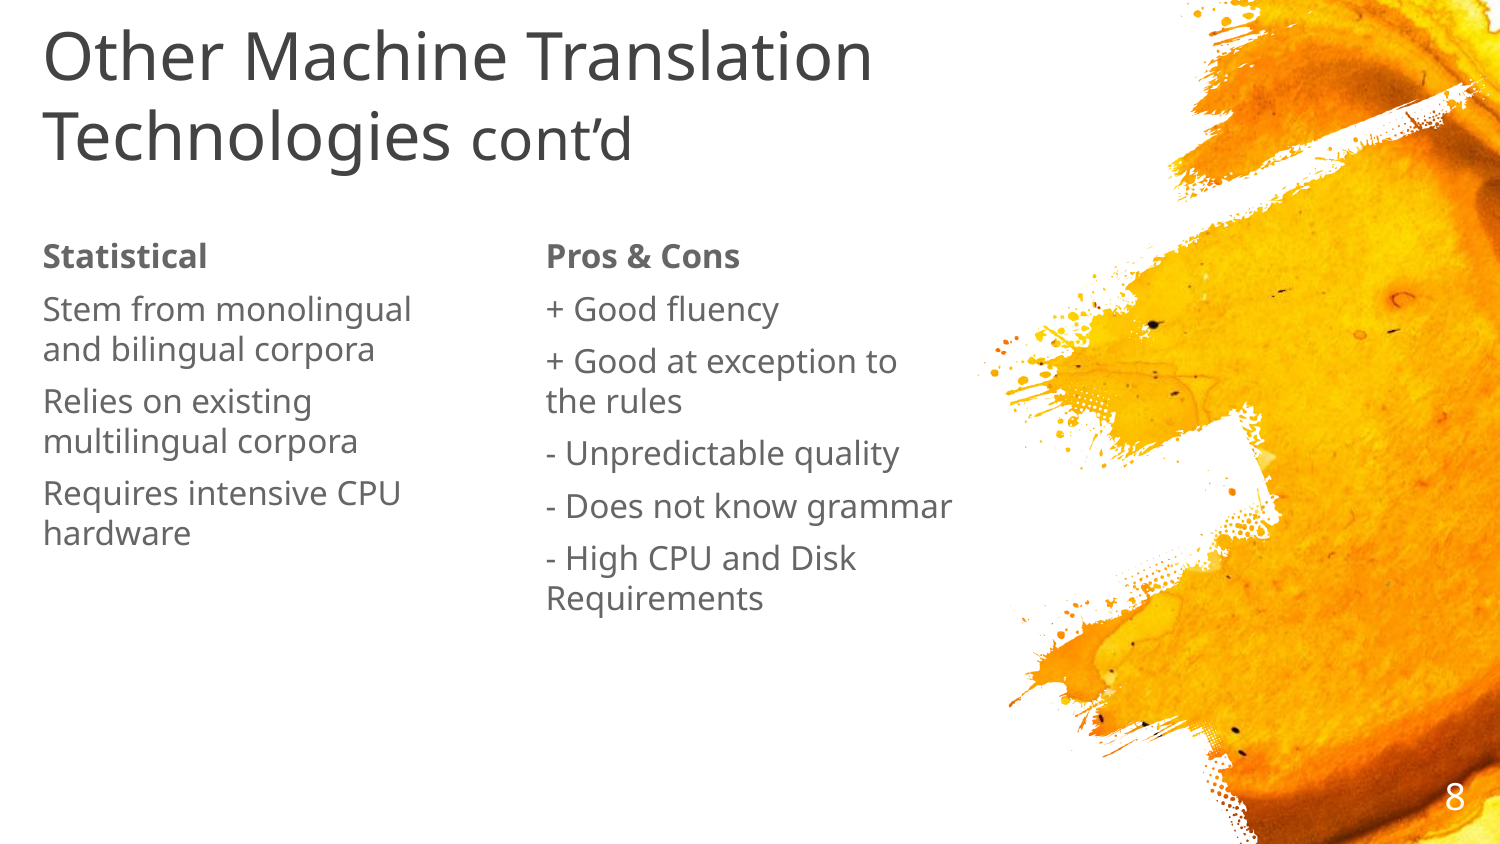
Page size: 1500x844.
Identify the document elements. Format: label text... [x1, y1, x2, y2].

list Statistical Stem from monolingual and bilingual corpora Relies on existing multilingual corpora Requires intensive CPU hardware [27, 220, 467, 653]
picture [0, 0, 1500, 844]
title Other Machine Translation Technologies cont’d [27, 48, 932, 189]
slide_number 8 [1391, 766, 1482, 832]
text_box Pros & Cons + Good fluency + Good at exception to the rules - Unpredictable quality - Does not know grammar - High CPU and Disk Requirements [530, 220, 970, 653]
